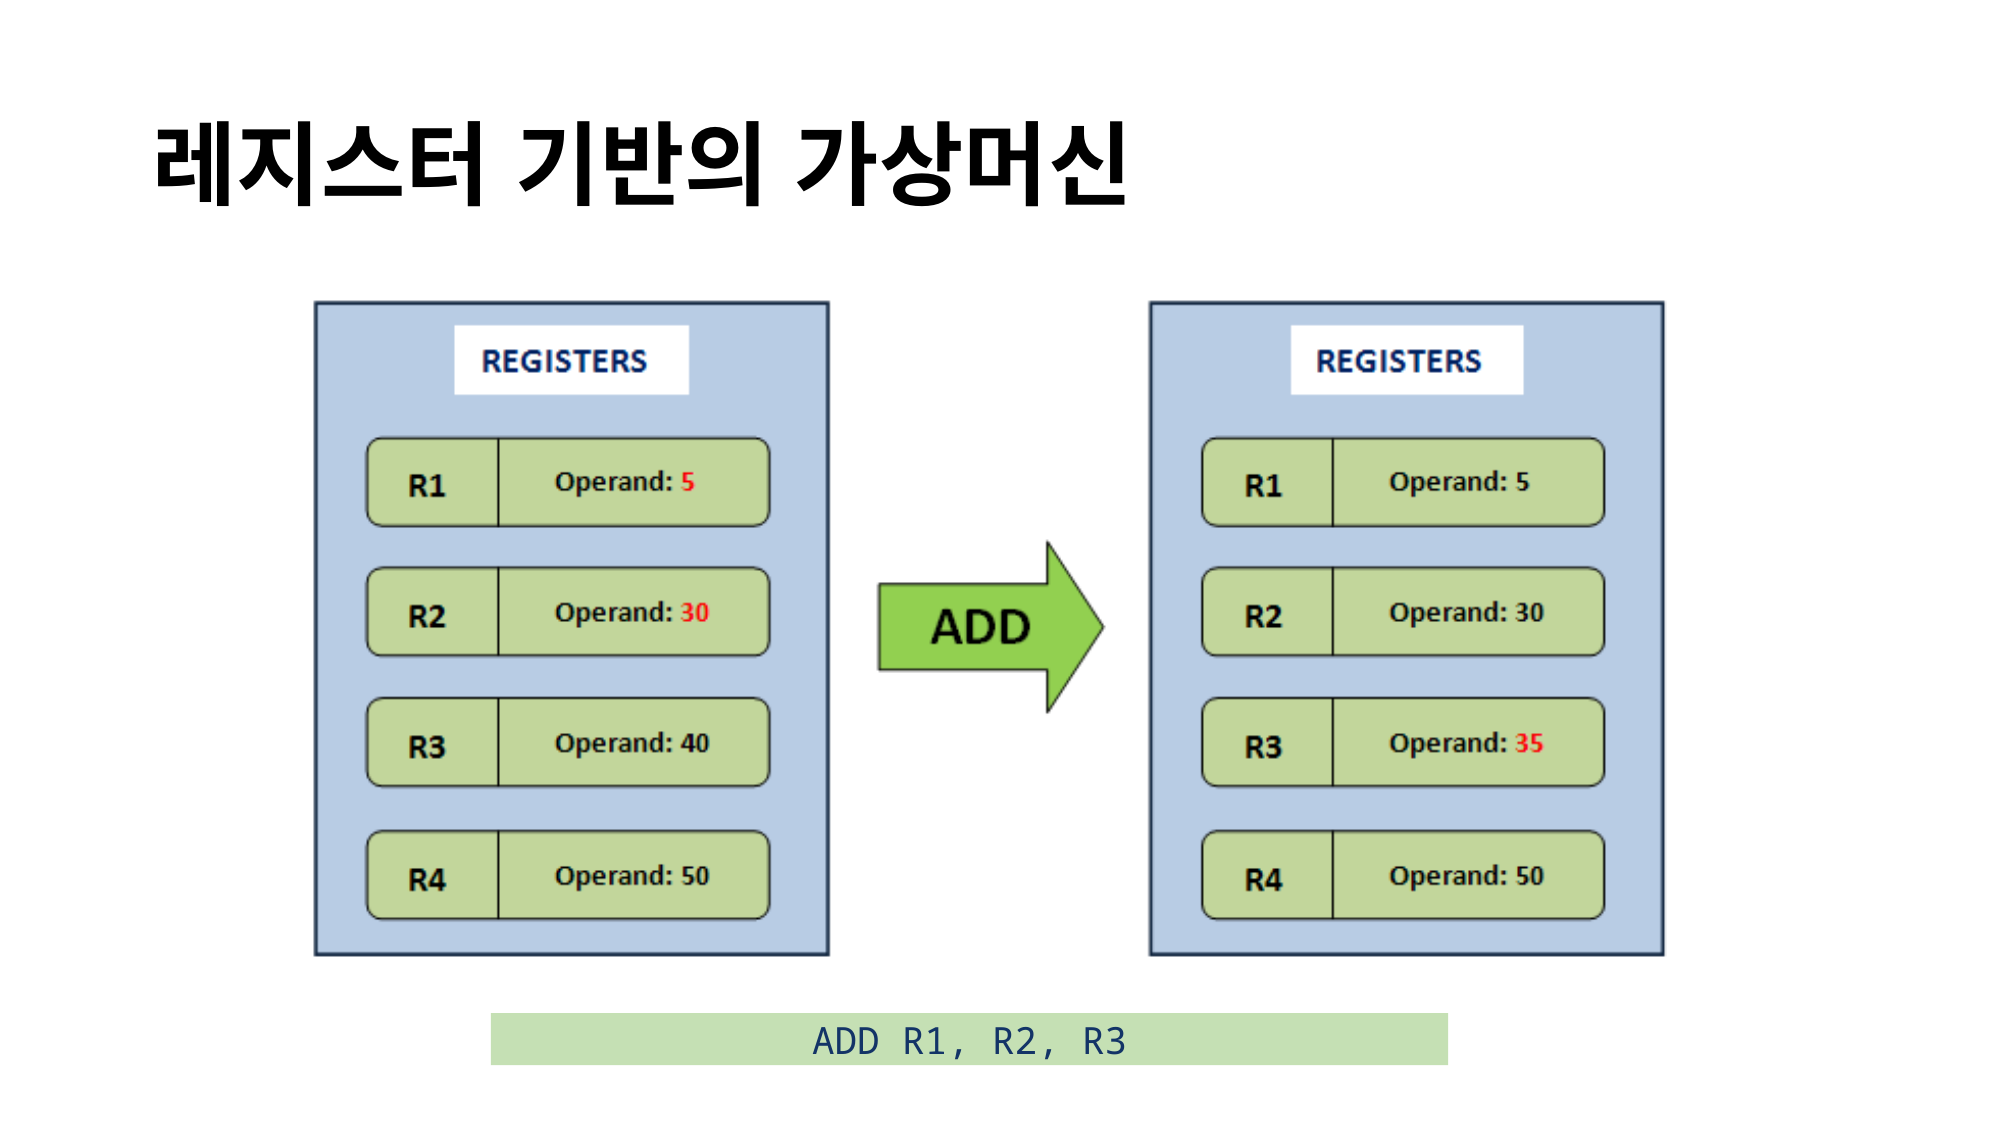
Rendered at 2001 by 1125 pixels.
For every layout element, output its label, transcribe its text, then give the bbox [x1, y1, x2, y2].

text_box ADD R1, R2, R3 [490, 1014, 1449, 1066]
title 레지스터 기반의 가상머신 [137, 59, 1863, 278]
picture [253, 238, 1771, 1014]
